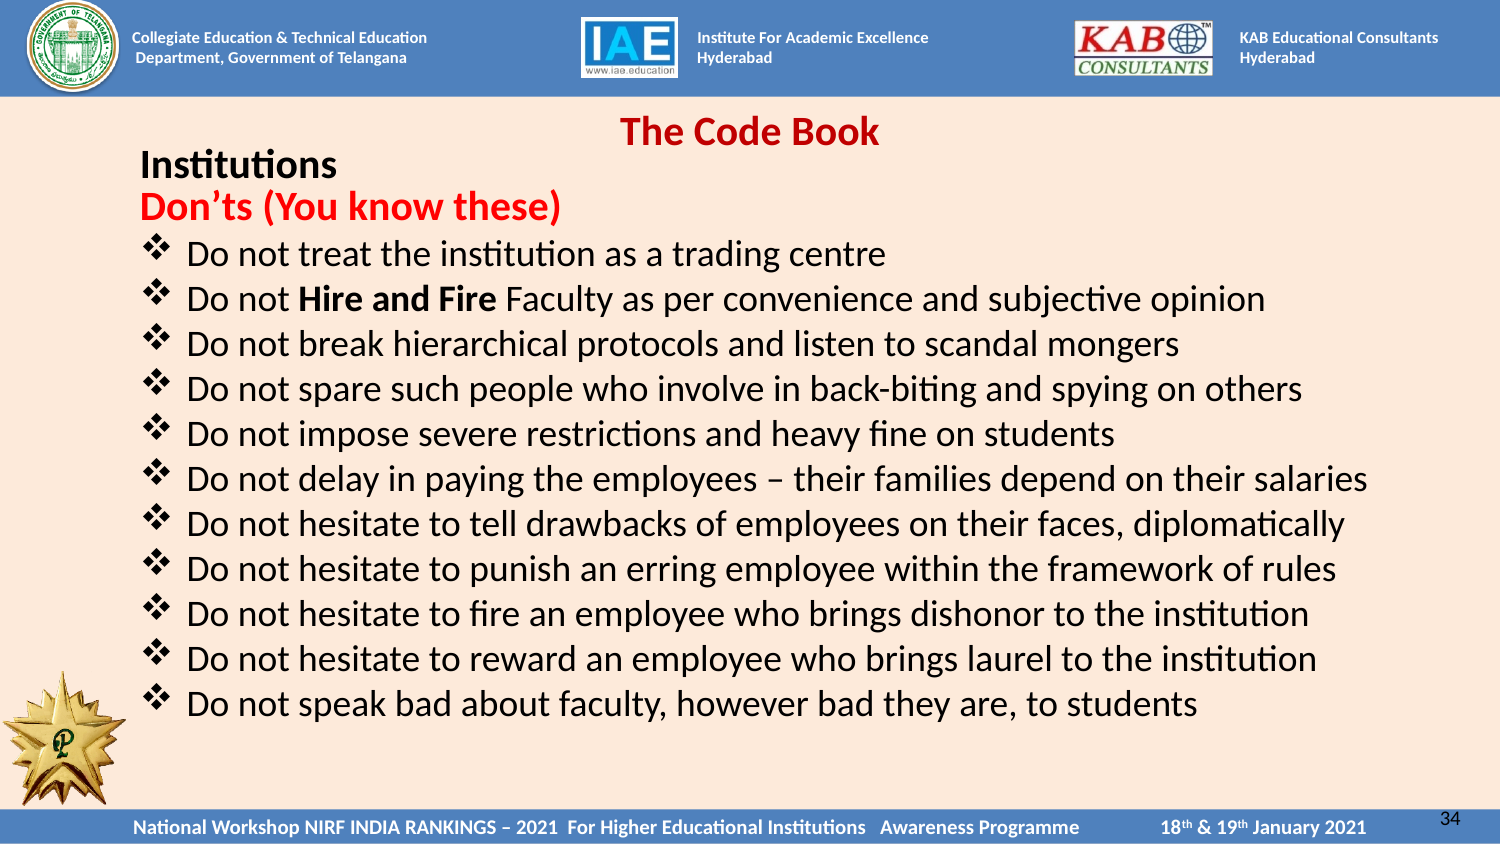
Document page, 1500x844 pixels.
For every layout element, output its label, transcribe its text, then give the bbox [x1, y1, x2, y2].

text_box Institutions [124, 129, 363, 171]
picture [24, 0, 121, 96]
picture [0, 671, 129, 807]
picture [581, 17, 678, 78]
text_box Don’ts (You know these) Do not treat the institution as a trading centre Do not Hire and Fire Faculty as per convenience and subjective opinion Do not break hierarchical protocols and listen to scandal mongers Do not spare such people who involve in back-biting and spying on others Do not impose severe restrictions and heavy fine on students Do not delay in paying the employees – their families depend on their salaries Do not hesitate to tell drawbacks of employees on their faces, diplomatically Do not hesitate to punish an erring employee within the framework of rules Do not hesitate to fire an employee who brings dishonor to the institution Do not hesitate to reward an employee who brings laurel to the institution Do not speak bad about faculty, however bad they are, to students [124, 171, 1488, 732]
text_box The Code Book [387, 96, 1113, 162]
picture [1074, 20, 1213, 76]
